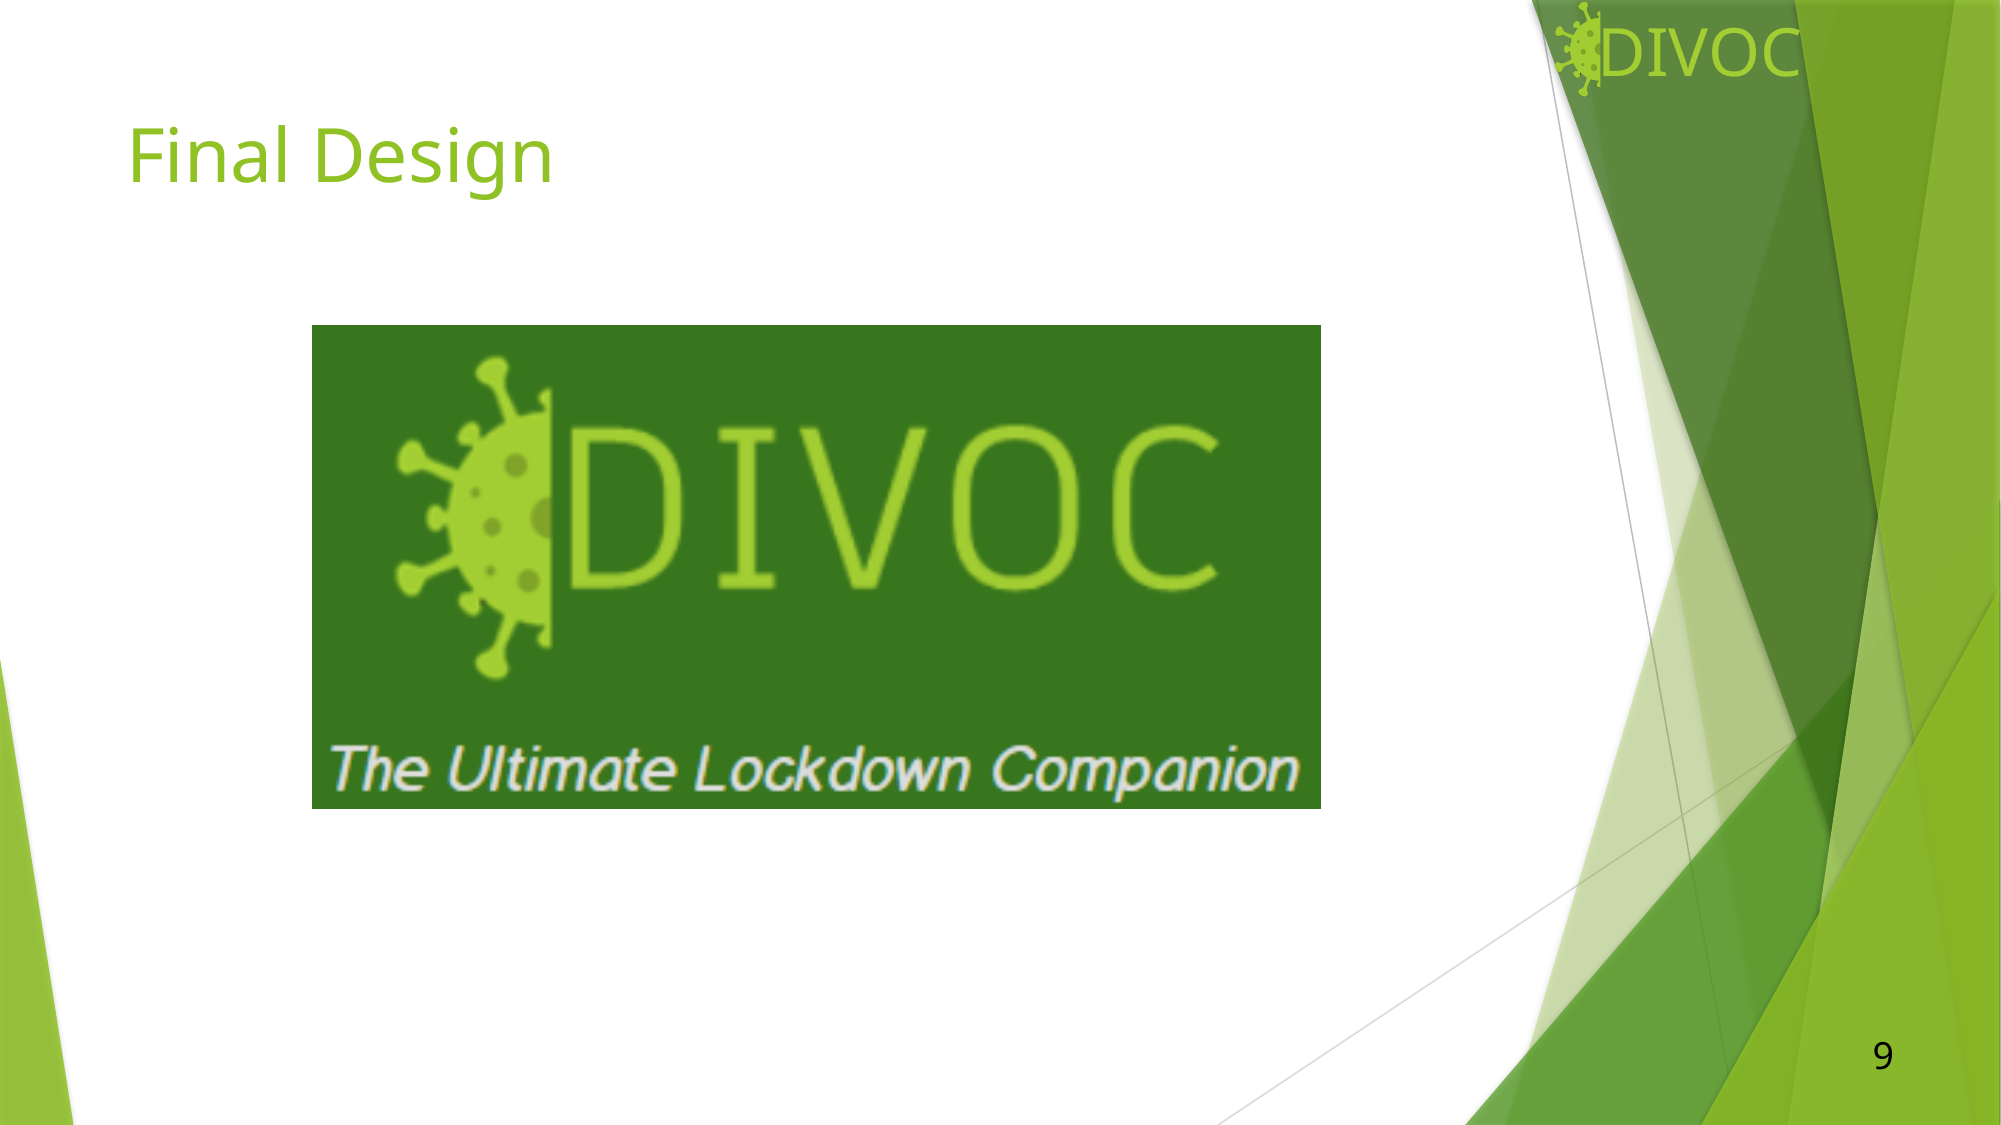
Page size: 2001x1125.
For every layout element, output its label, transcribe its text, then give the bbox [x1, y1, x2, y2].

title Final Design [111, 99, 1522, 317]
text_box 9 [1857, 1024, 1966, 1085]
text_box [1552, 0, 2000, 101]
picture [311, 325, 1321, 809]
